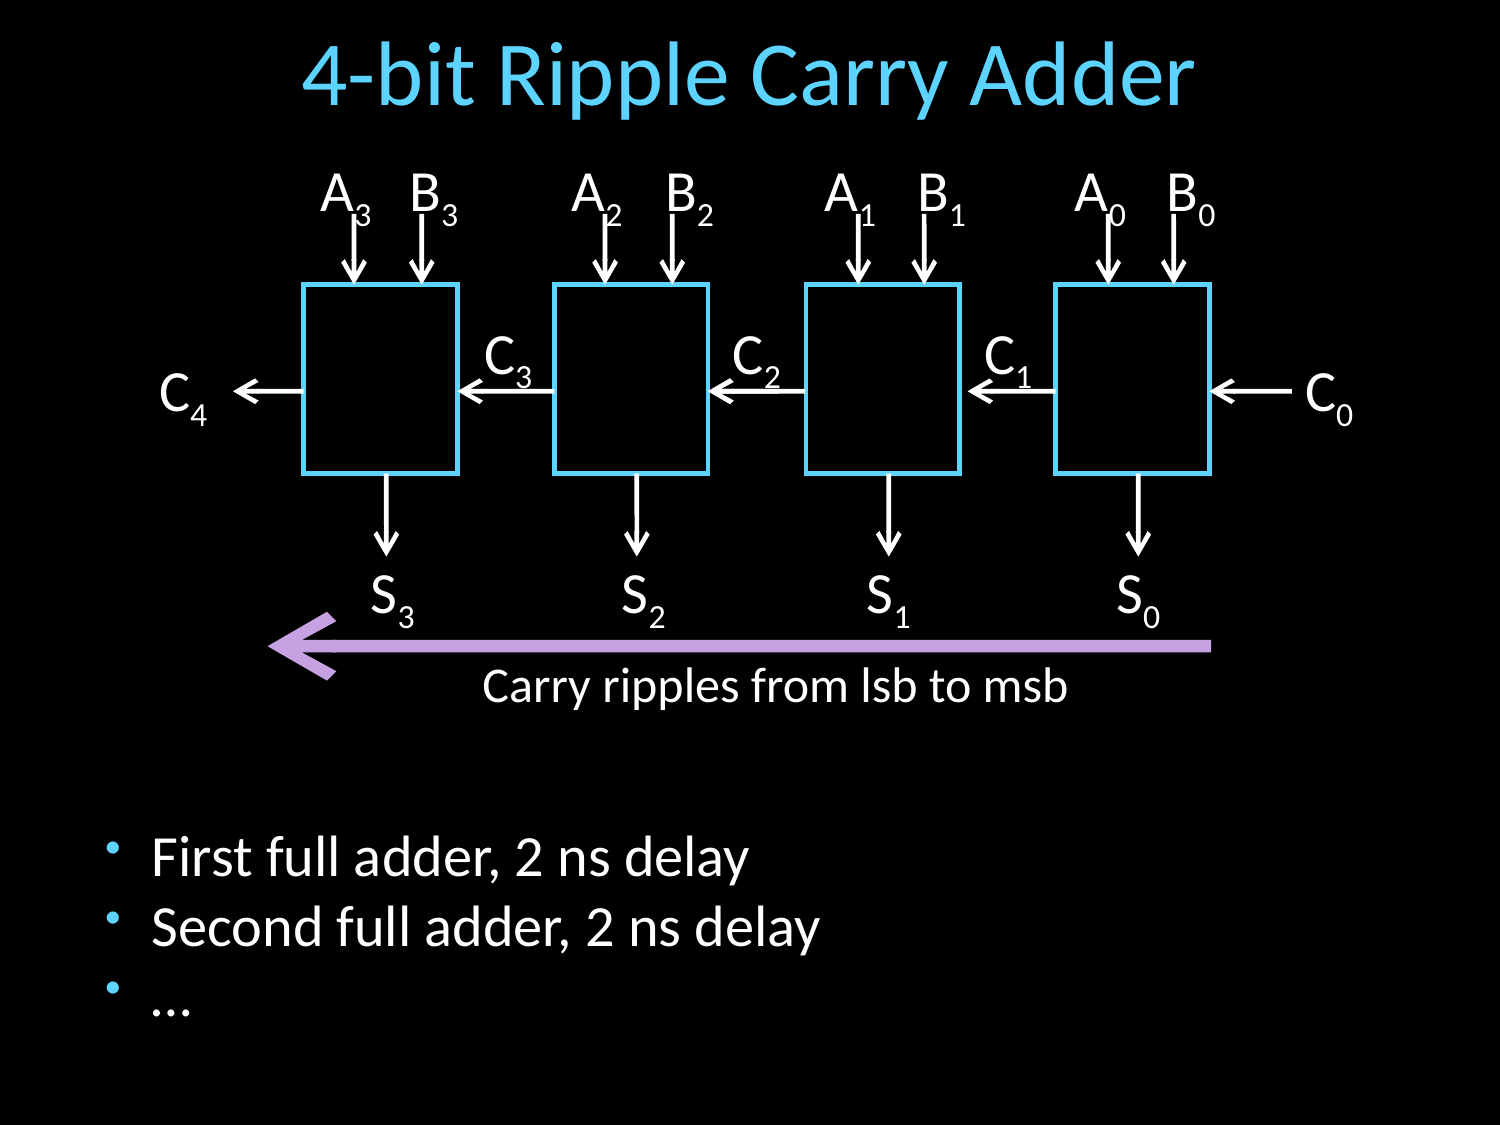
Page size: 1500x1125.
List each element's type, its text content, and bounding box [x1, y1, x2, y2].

text_box First full adder, 2 ns delay Second full adder, 2 ns delay … [90, 810, 1333, 1036]
text_box S1 [852, 548, 926, 643]
text_box B1 [902, 146, 981, 241]
text_box B3 [394, 146, 473, 241]
text_box [267, 634, 467, 658]
text_box [554, 284, 708, 474]
text_box [1055, 284, 1210, 474]
text_box A2 [556, 146, 638, 241]
text_box [1096, 241, 1120, 285]
text_box S2 [606, 548, 681, 643]
text_box C3 [469, 308, 548, 404]
text_box [232, 379, 304, 403]
text_box Carry ripples from lsb to msb [467, 645, 1084, 720]
text_box C0 [1290, 346, 1369, 441]
text_box S0 [1101, 548, 1176, 643]
text_box B0 [1151, 146, 1231, 241]
text_box [410, 241, 434, 285]
text_box [806, 284, 960, 474]
text_box [846, 241, 870, 285]
text_box C2 [718, 308, 796, 404]
text_box B2 [650, 146, 729, 241]
text_box S3 [355, 548, 430, 643]
text_box [457, 385, 469, 398]
text_box [1209, 379, 1290, 403]
text_box [912, 241, 936, 285]
text_box [660, 241, 684, 285]
text_box A3 [305, 146, 387, 241]
text_box [303, 284, 458, 474]
text_box [593, 241, 617, 285]
text_box [1162, 241, 1186, 285]
text_box A0 [1060, 146, 1141, 241]
text_box C1 [969, 308, 1048, 404]
text_box [707, 386, 718, 397]
text_box [342, 241, 366, 285]
text_box A1 [810, 146, 891, 241]
text_box C4 [144, 346, 223, 441]
title 4-bit Ripple Carry Adder [37, 24, 1463, 113]
